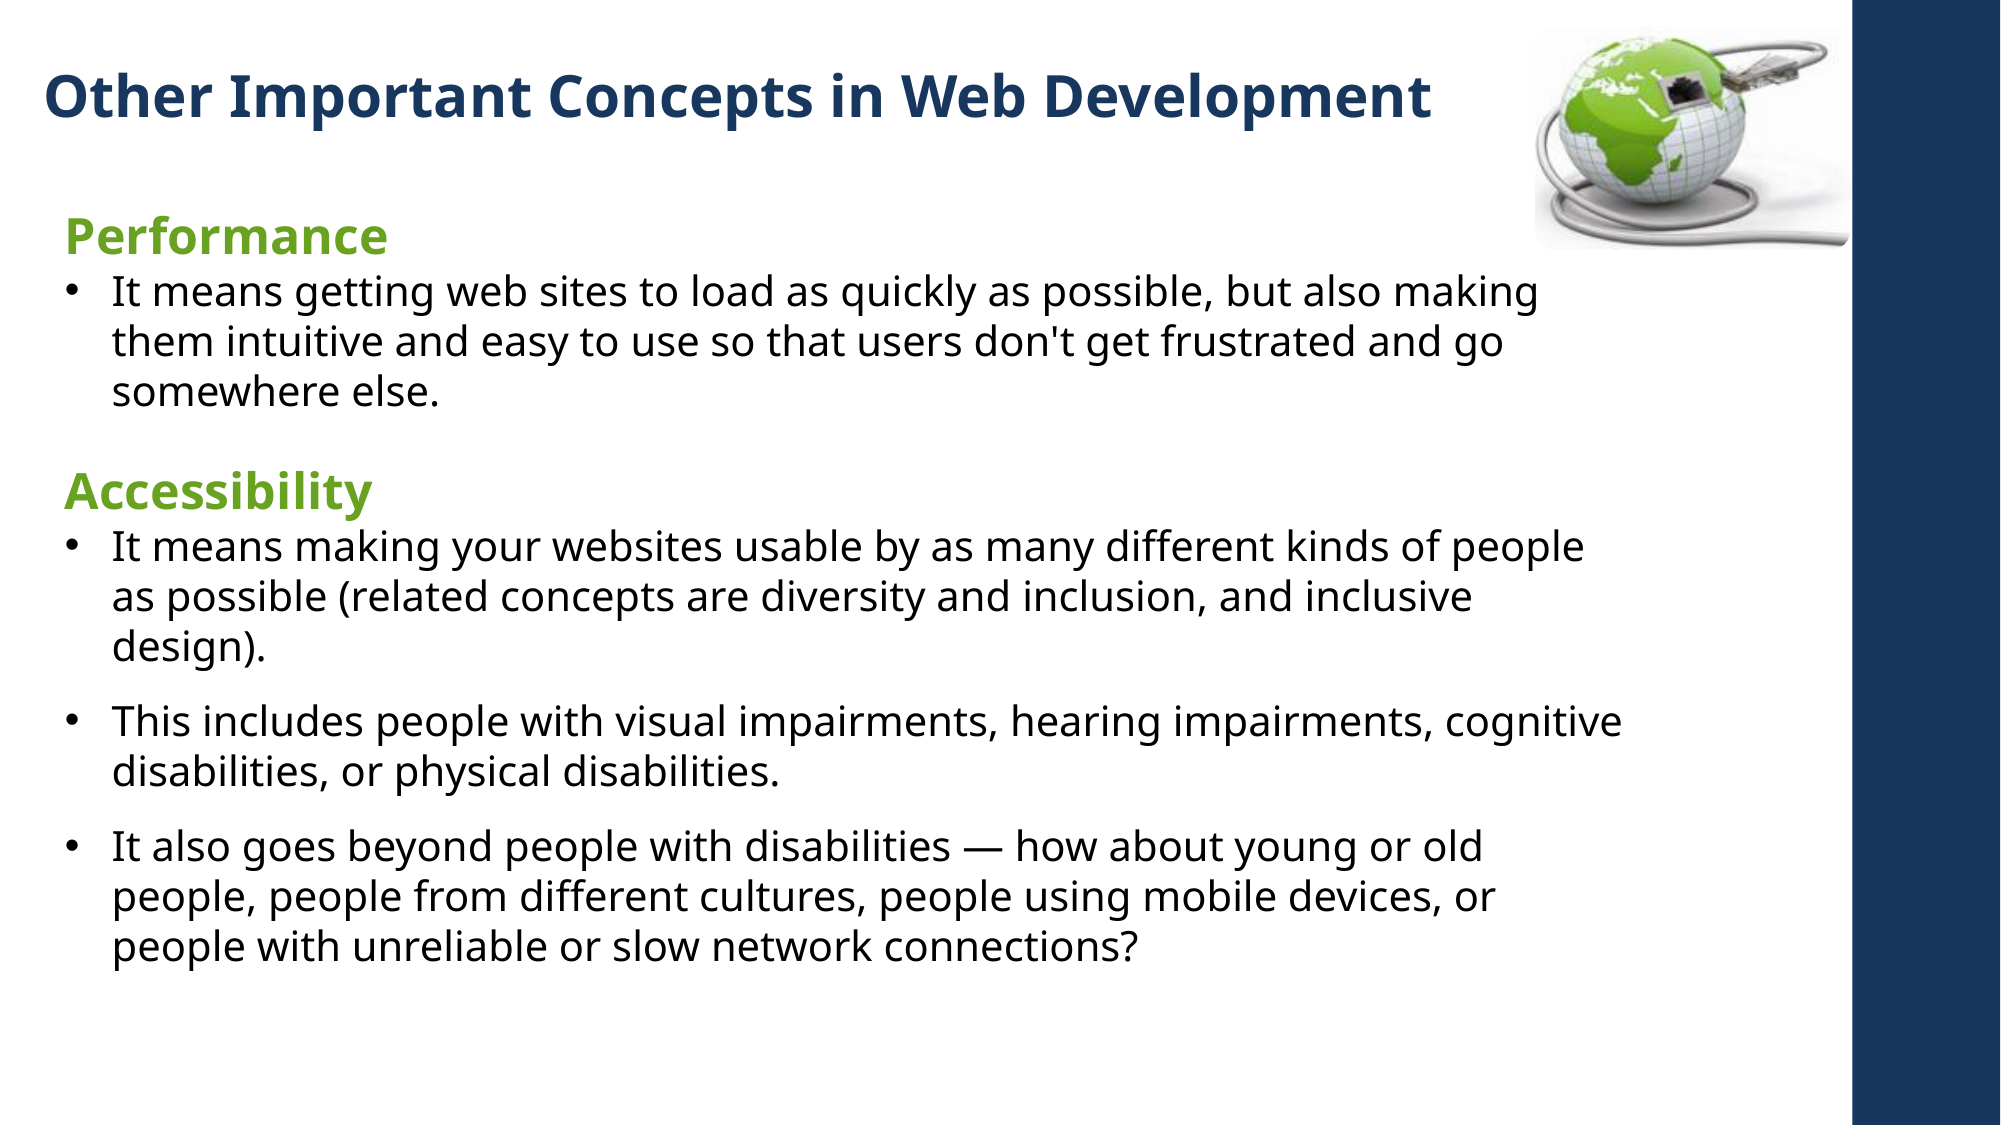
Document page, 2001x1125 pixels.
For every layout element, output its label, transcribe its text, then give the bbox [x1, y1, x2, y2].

picture [1534, 25, 1851, 250]
text_box Performance It means getting web sites to load as quickly as possible, but also making them intuitive and easy to use so that users don't get frustrated and go somewhere else. Accessibility It means making your websites usable by as many different kinds of people as possible (related concepts are diversity and inclusion, and inclusive design). This includes people with visual impairments, hearing impairments, cognitive disabilities, or physical disabilities. It also goes beyond people with disabilities — how about young or old people, people from different cultures, people using mobile devices, or people with unreliable or slow network connections? [49, 197, 1644, 978]
text_box Other Important Concepts in Web Development [28, 51, 1527, 137]
